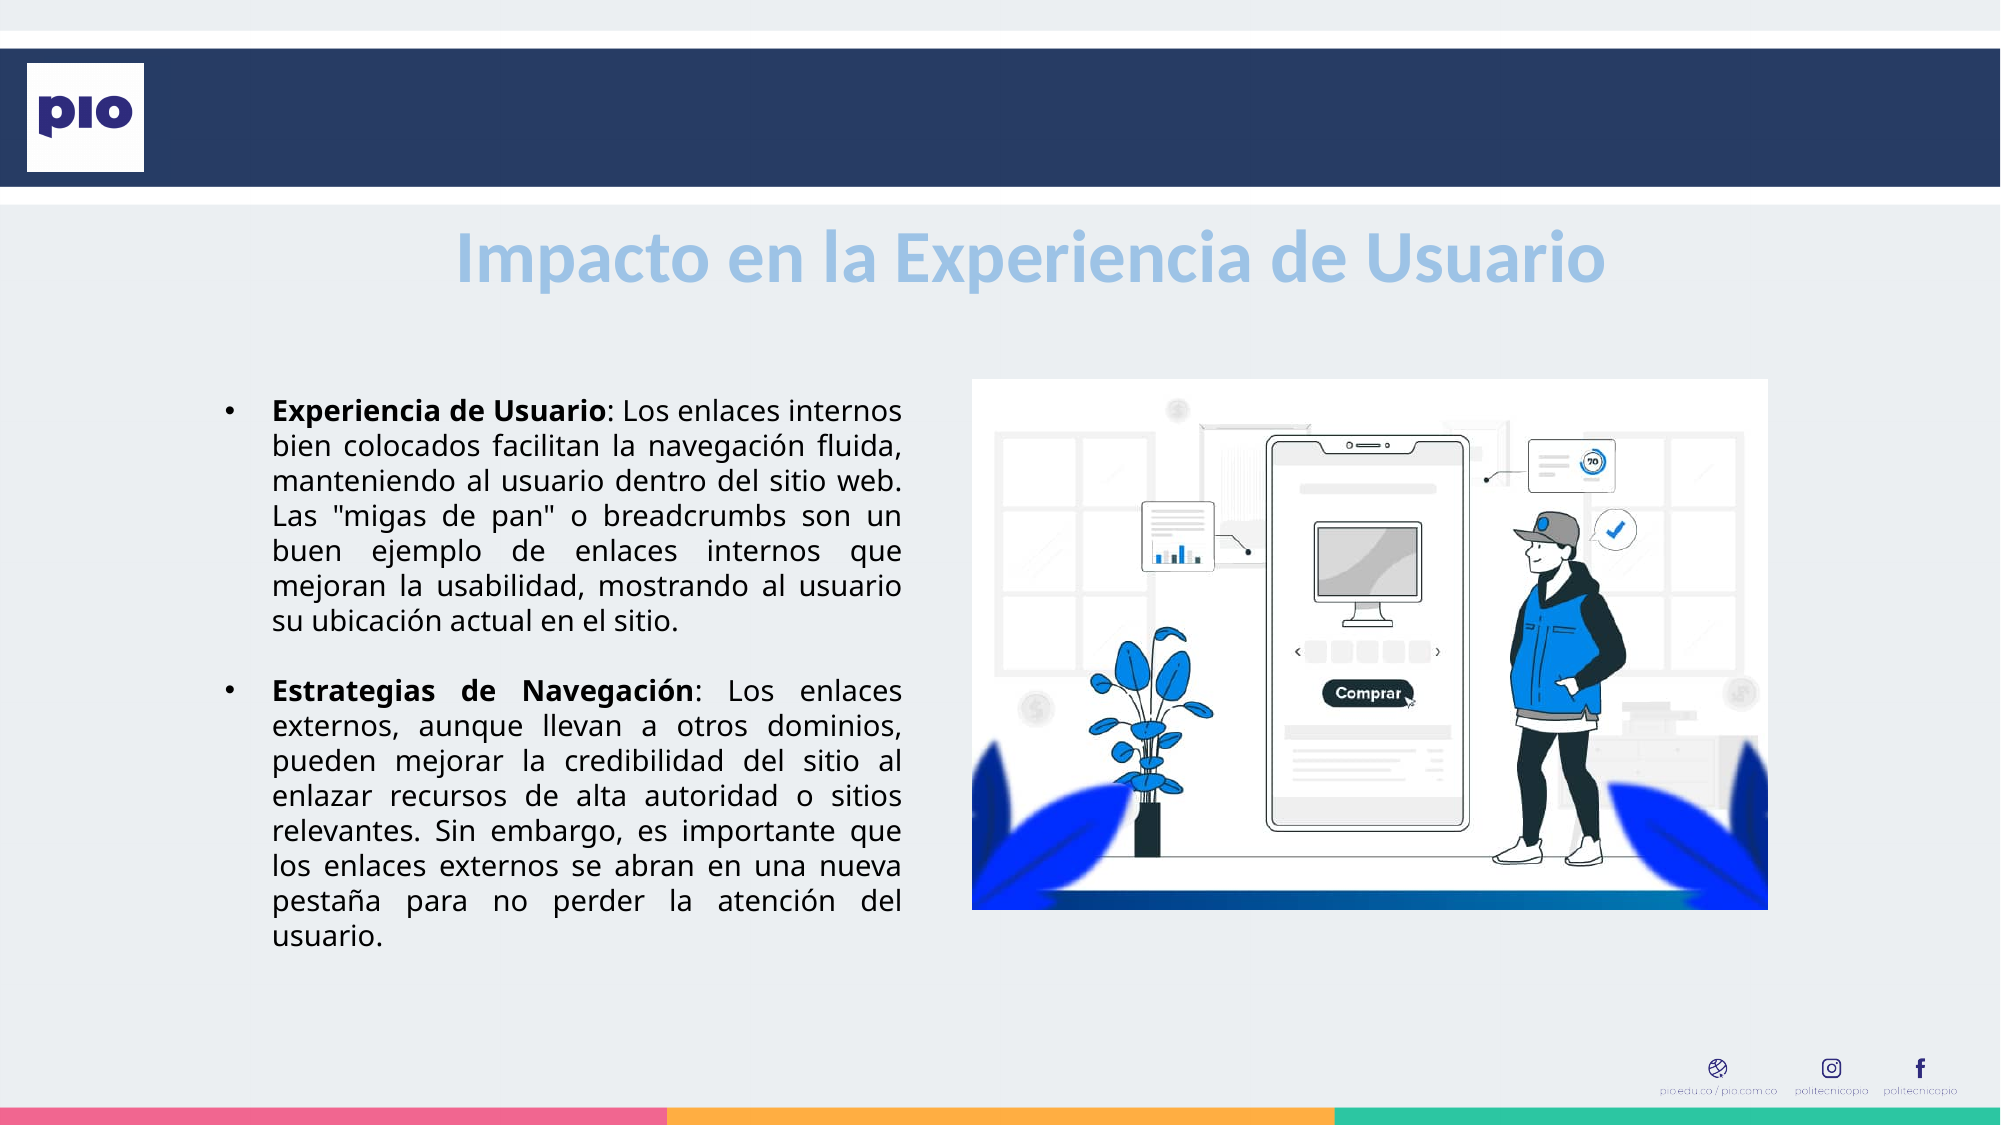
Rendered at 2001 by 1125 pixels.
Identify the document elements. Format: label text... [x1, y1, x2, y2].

picture [0, 0, 2001, 1125]
text_box [44, 56, 171, 182]
text_box Experiencia de Usuario: Los enlaces internos bien colocados facilitan la navegación fluida, manteniendo al usuario dentro del sitio web. Las "migas de pan" o breadcrumbs son un buen ejemplo de enlaces internos que mejoran la usabilidad, mostrando al usuario su ubicación actual en el sitio. Estrategias de Navegación: Los enlaces externos, aunque llevan a otros dominios, pueden mejorar la credibilidad del sitio al enlazar recursos de alta autoridad o sitios relevantes. Sin embargo, es importante que los enlaces externos se abran en una nueva pestaña para no perder la atención del usuario. [209, 385, 918, 960]
text_box Impacto en la Experiencia de Usuario [441, 200, 1624, 306]
